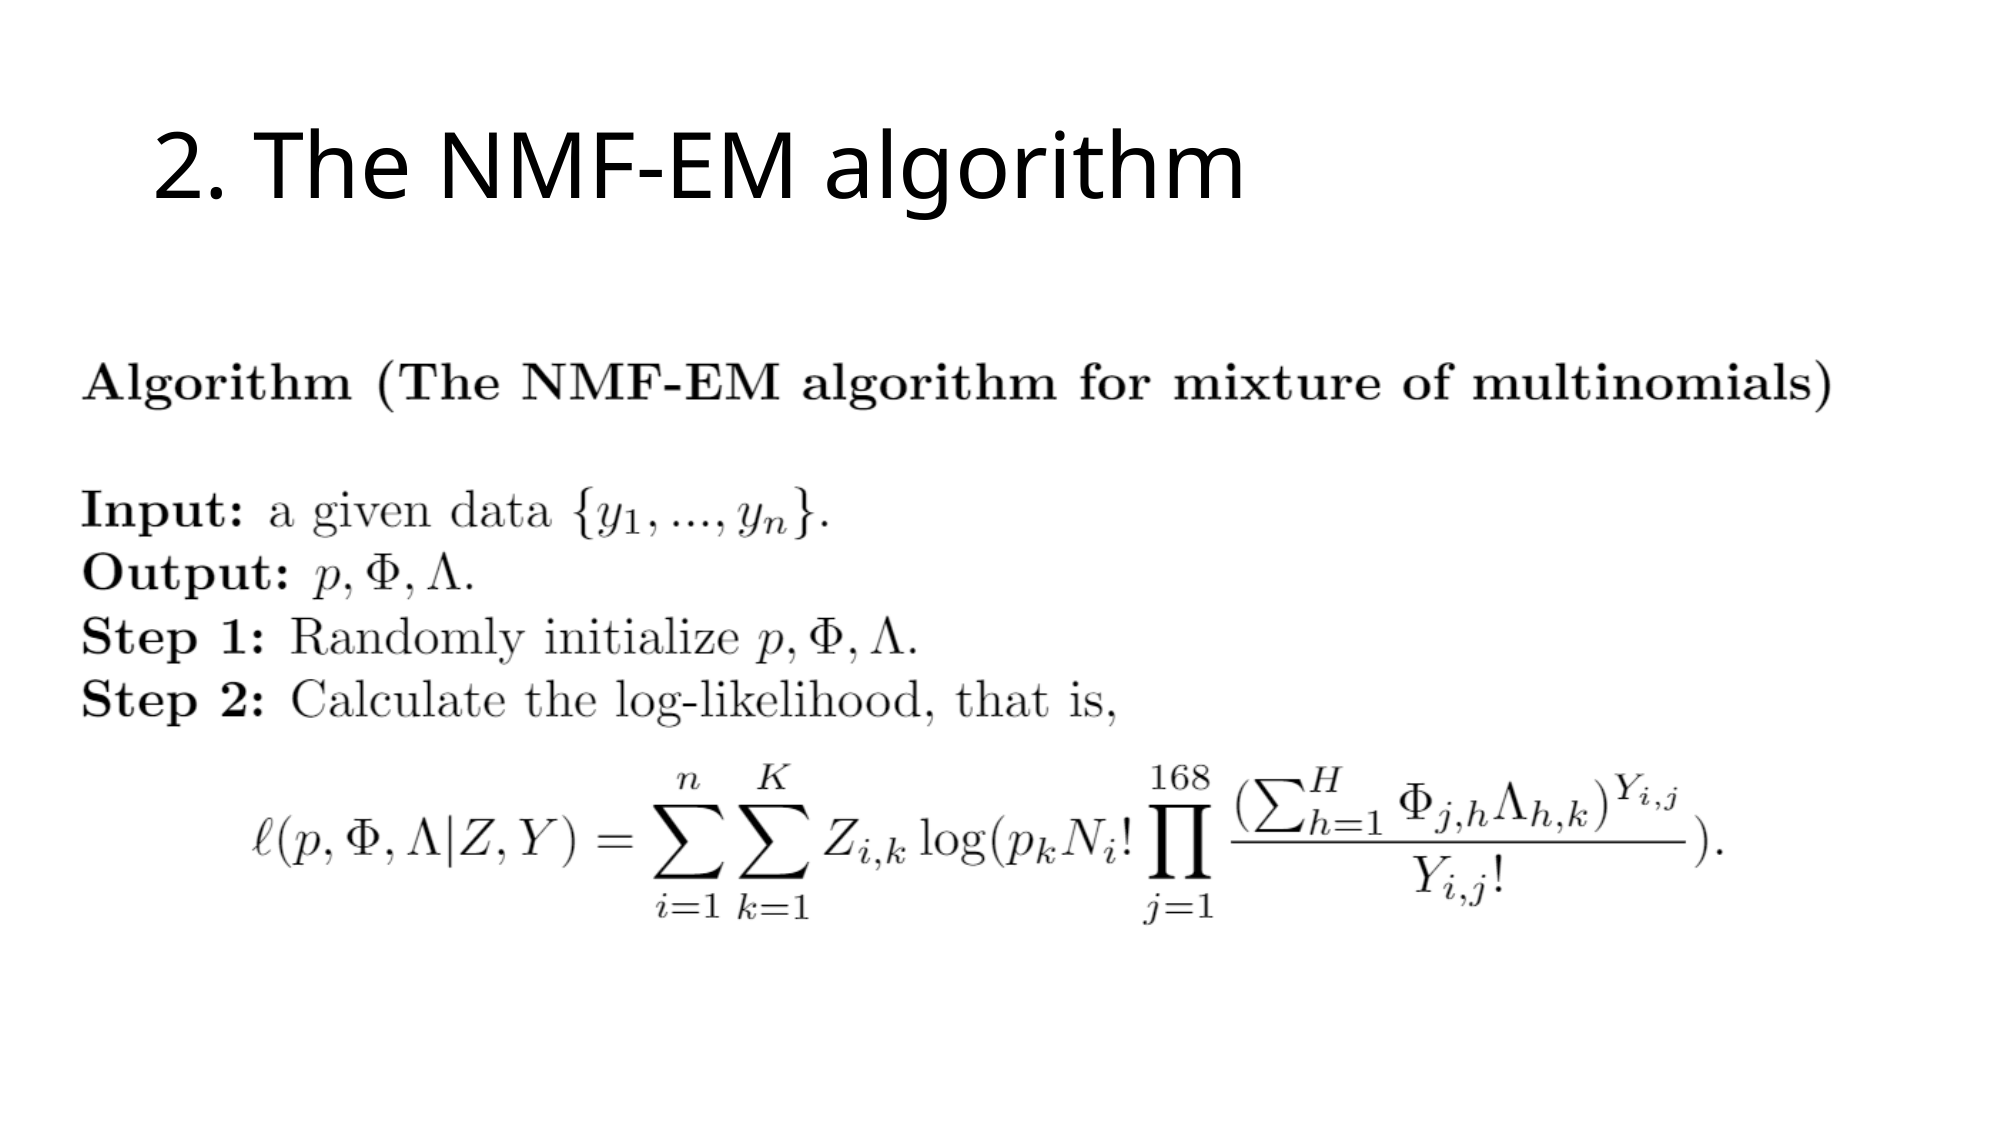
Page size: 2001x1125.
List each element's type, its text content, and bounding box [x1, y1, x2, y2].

picture [60, 334, 1940, 962]
title 2. The NMF-EM algorithm [137, 59, 1863, 278]
